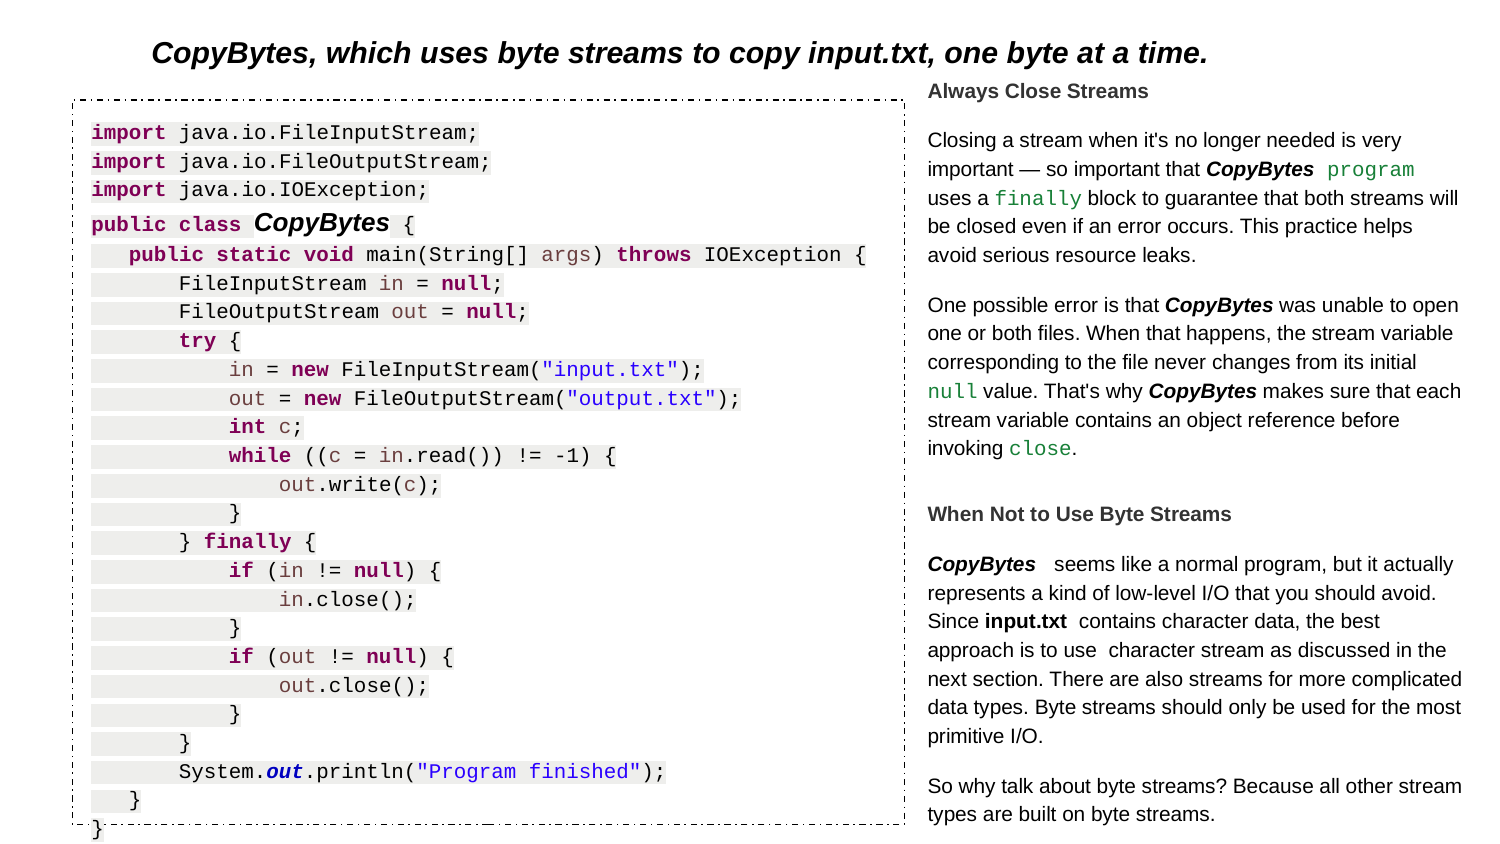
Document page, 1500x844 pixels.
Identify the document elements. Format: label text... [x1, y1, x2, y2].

text_box Always Close Streams Closing a stream when it's no longer needed is very important — so important that CopyBytes program uses a finally block to guarantee that both streams will be closed even if an error occurs. This practice helps avoid serious resource leaks. One possible error is that CopyBytes was unable to open one or both files. When that happens, the stream variable corresponding to the file never changes from its initial null value. That's why CopyBytes makes sure that each stream variable contains an object reference before invoking close. When Not to Use Byte Streams CopyBytes seems like a normal program, but it actually represents a kind of low-level I/O that you should avoid. Since input.txt contains character data, the best approach is to use character stream as discussed in the next section. There are also streams for more complicated data types. Byte streams should only be used for the most primitive I/O. So why talk about byte streams? Because all other stream types are built on byte streams. [912, 58, 1479, 842]
text_box CopyBytes, which uses byte streams to copy input.txt, one byte at a time. [136, 18, 1345, 85]
text_box import java.io.FileInputStream; import java.io.FileOutputStream; import java.io.IOException; public class CopyBytes { public static void main(String[] args) throws IOException { FileInputStream in = null; FileOutputStream out = null; try { in = new FileInputStream("input.txt"); out = new FileOutputStream("output.txt"); int c; while ((c = in.read()) != -1) { out.write(c); } } finally { if (in != null) { in.close(); } if (out != null) { out.close(); } } System.out.println("Program finished"); } } [72, 99, 905, 825]
